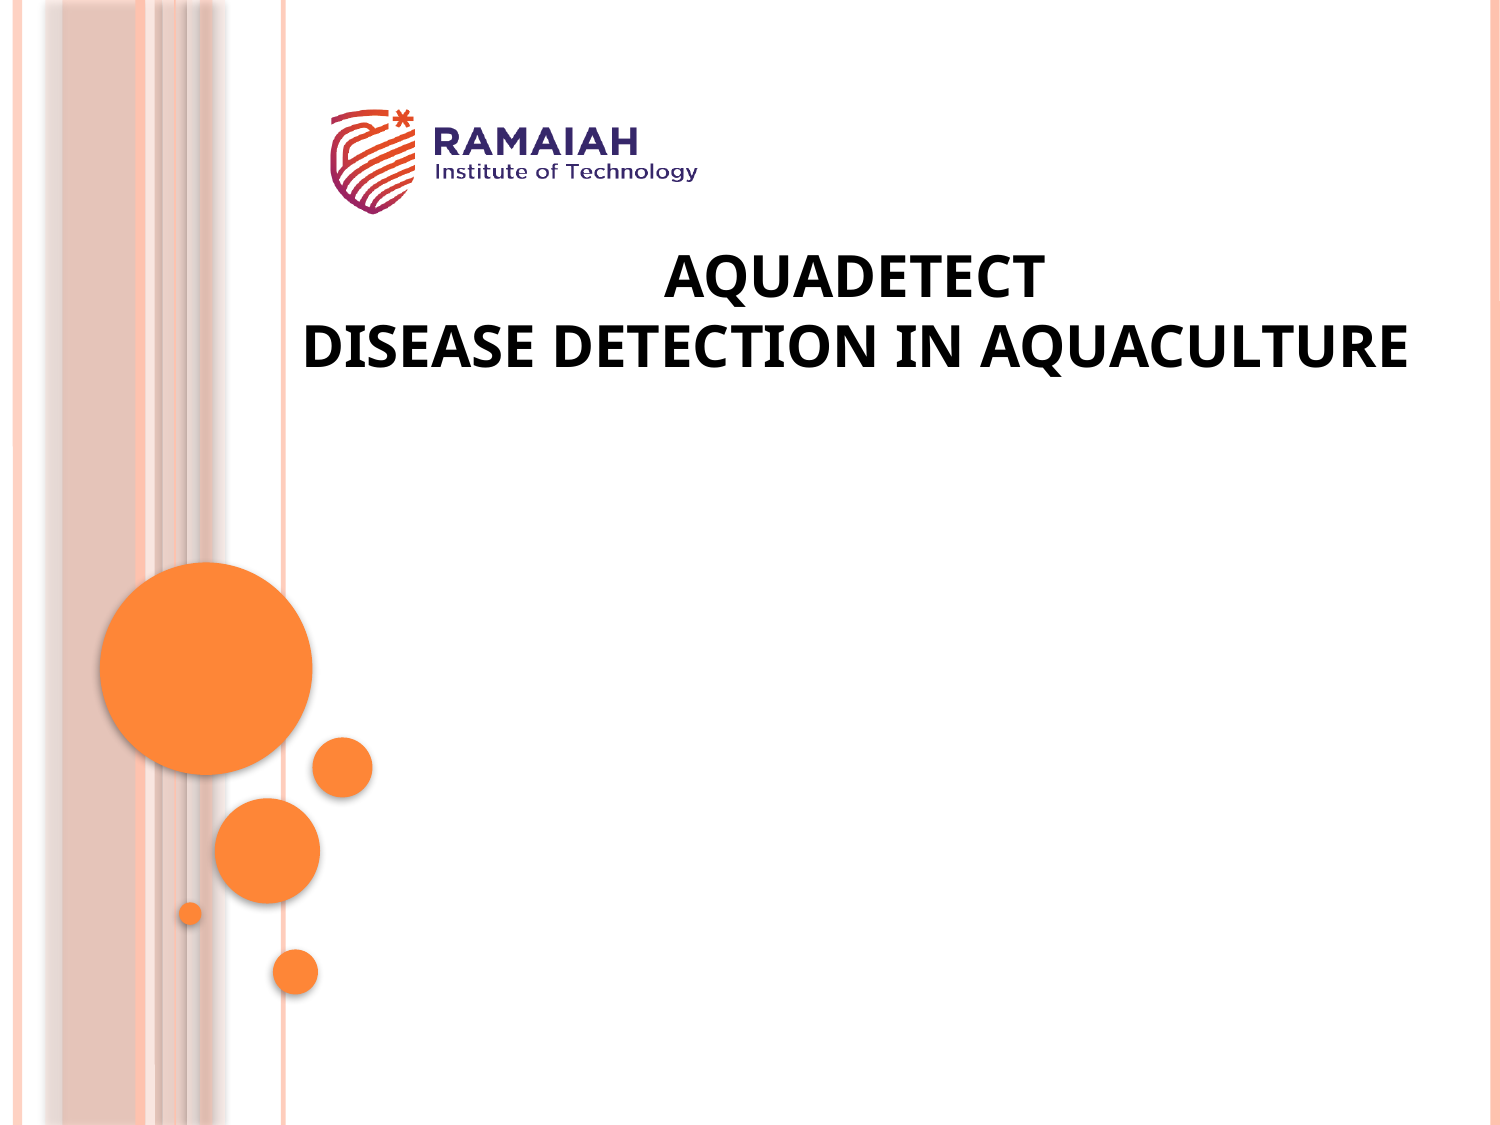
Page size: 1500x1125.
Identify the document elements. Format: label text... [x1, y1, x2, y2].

picture [312, 72, 714, 235]
title AquaDetect Disease Detection In AquaCulture [281, 234, 1430, 387]
